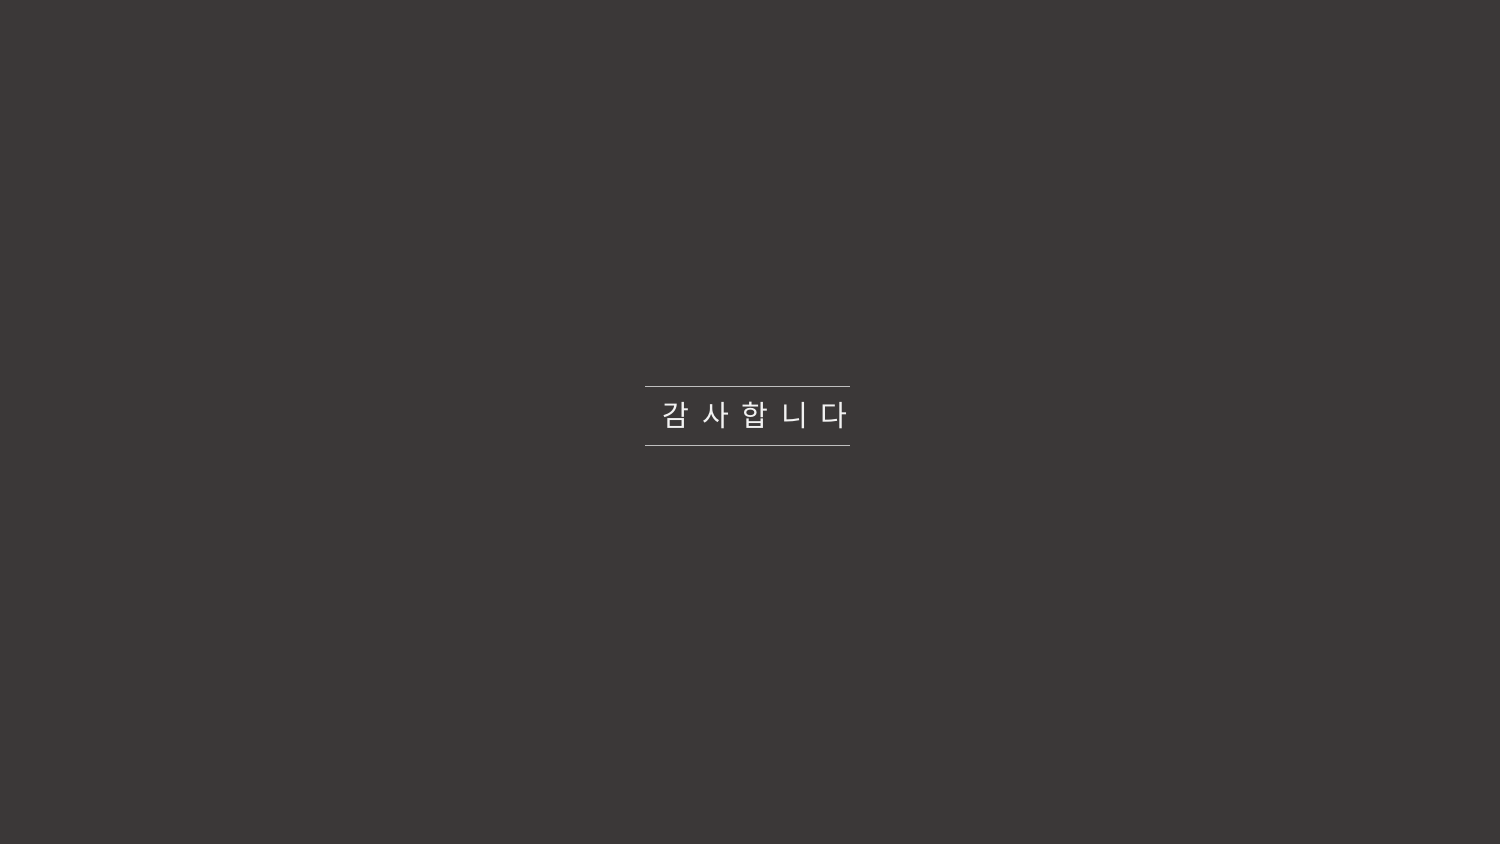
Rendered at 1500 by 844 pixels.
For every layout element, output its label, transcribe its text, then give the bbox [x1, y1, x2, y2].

text_box 감사합니다 [647, 389, 863, 440]
